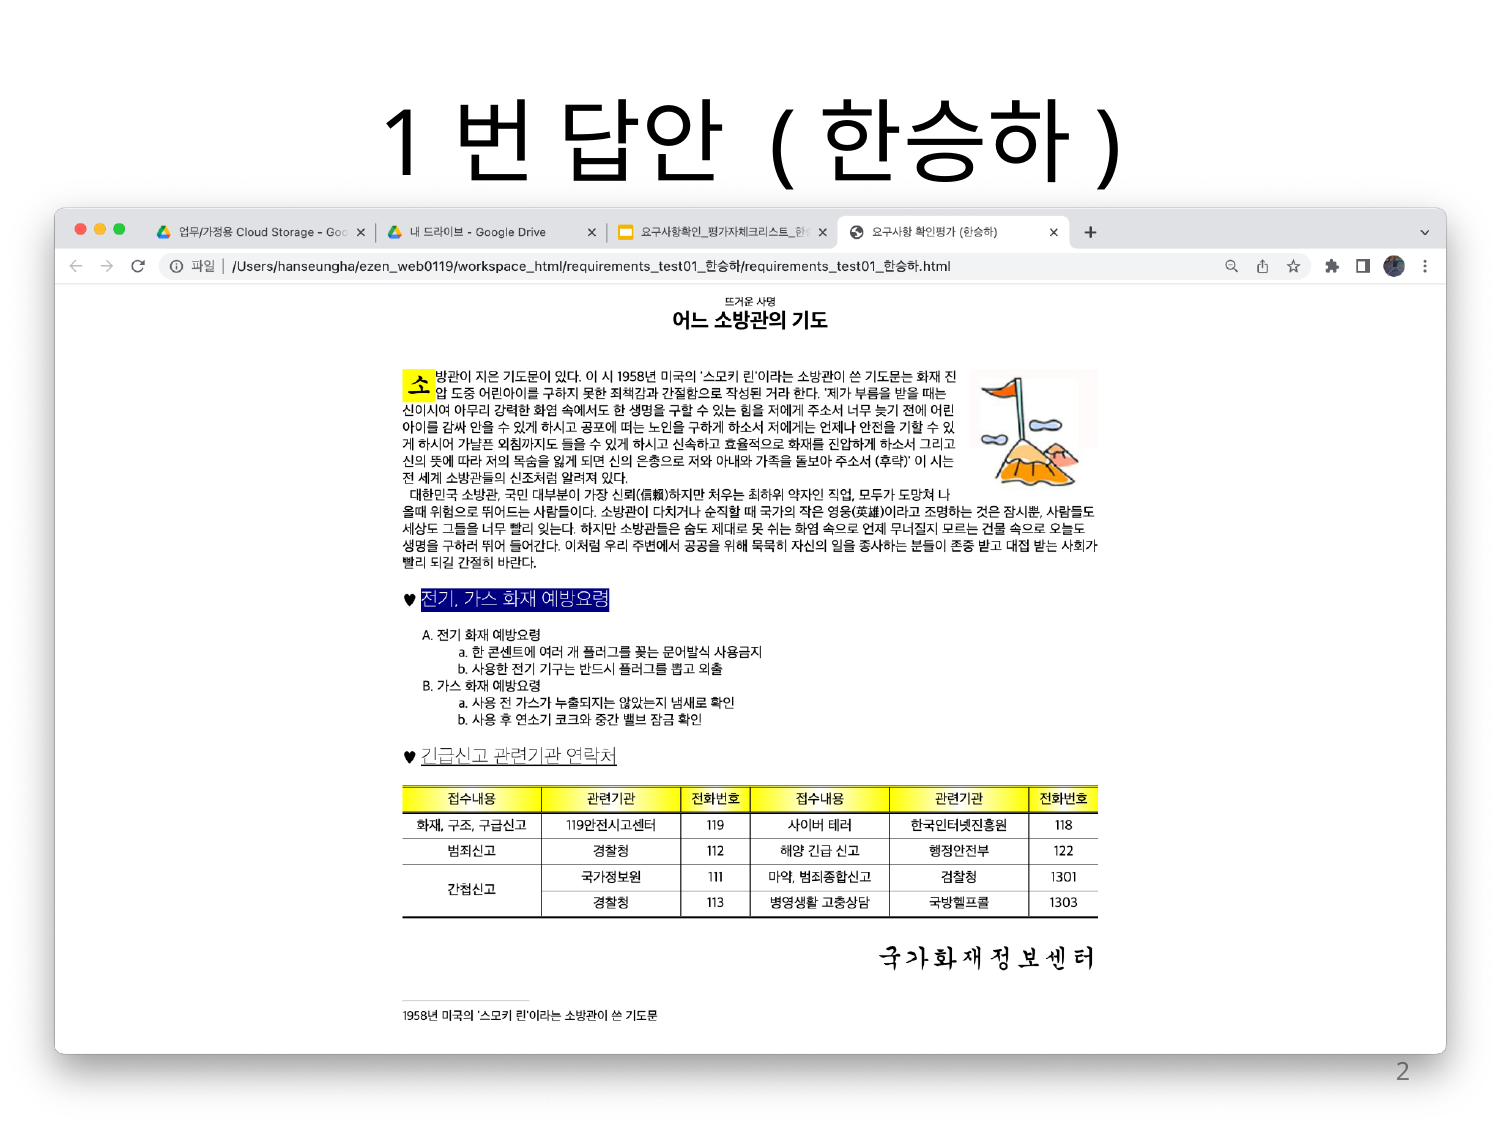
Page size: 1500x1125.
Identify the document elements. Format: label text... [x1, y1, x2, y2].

title 1번 답안 (한승하) [75, 45, 1425, 169]
picture [0, 171, 1500, 1125]
